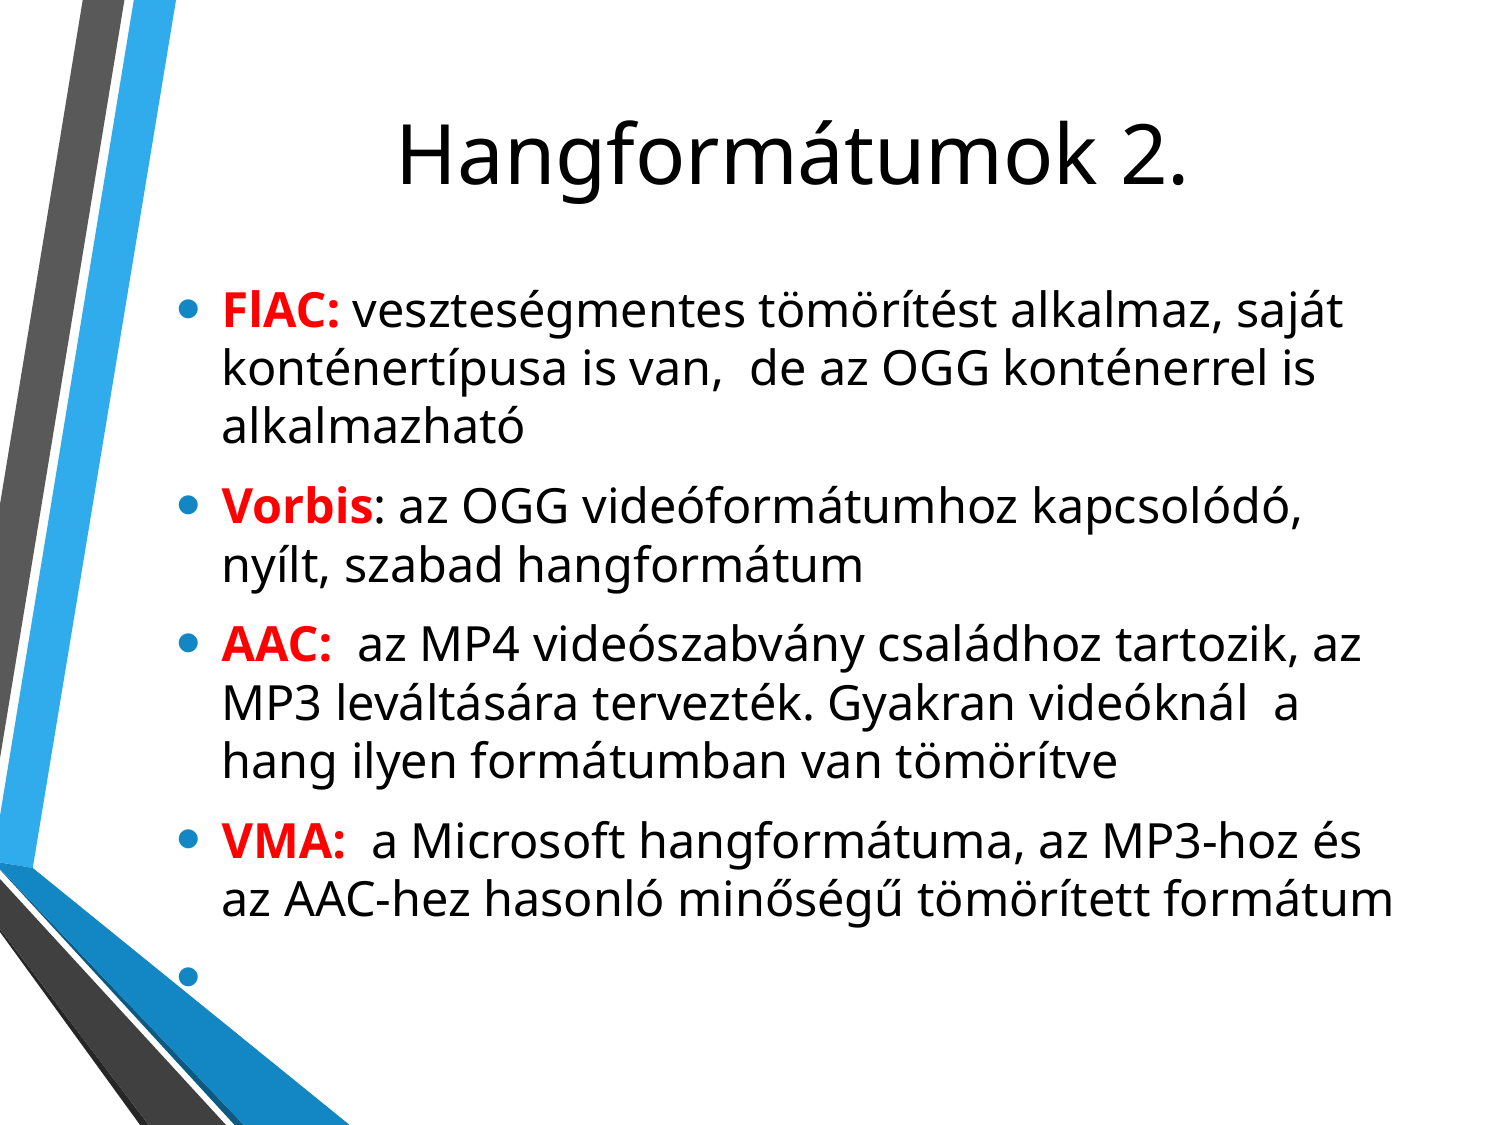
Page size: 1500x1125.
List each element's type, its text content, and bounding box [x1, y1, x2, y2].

list FlAC: veszteségmentes tömörítést alkalmaz, saját konténertípusa is van, de az OGG konténerrel is alkalmazható Vorbis: az OGG videóformátumhoz kapcsolódó, nyílt, szabad hangformátum AAC: az MP4 videószabvány családhoz tartozik, az MP3 leváltására tervezték. Gyakran videóknál a hang ilyen formátumban van tömörítve VMA: a Microsoft hangformátuma, az MP3-hoz és az AAC-hez hasonló minőségű tömörített formátum [161, 271, 1425, 1029]
title Hangformátumok 2. [161, 75, 1425, 228]
